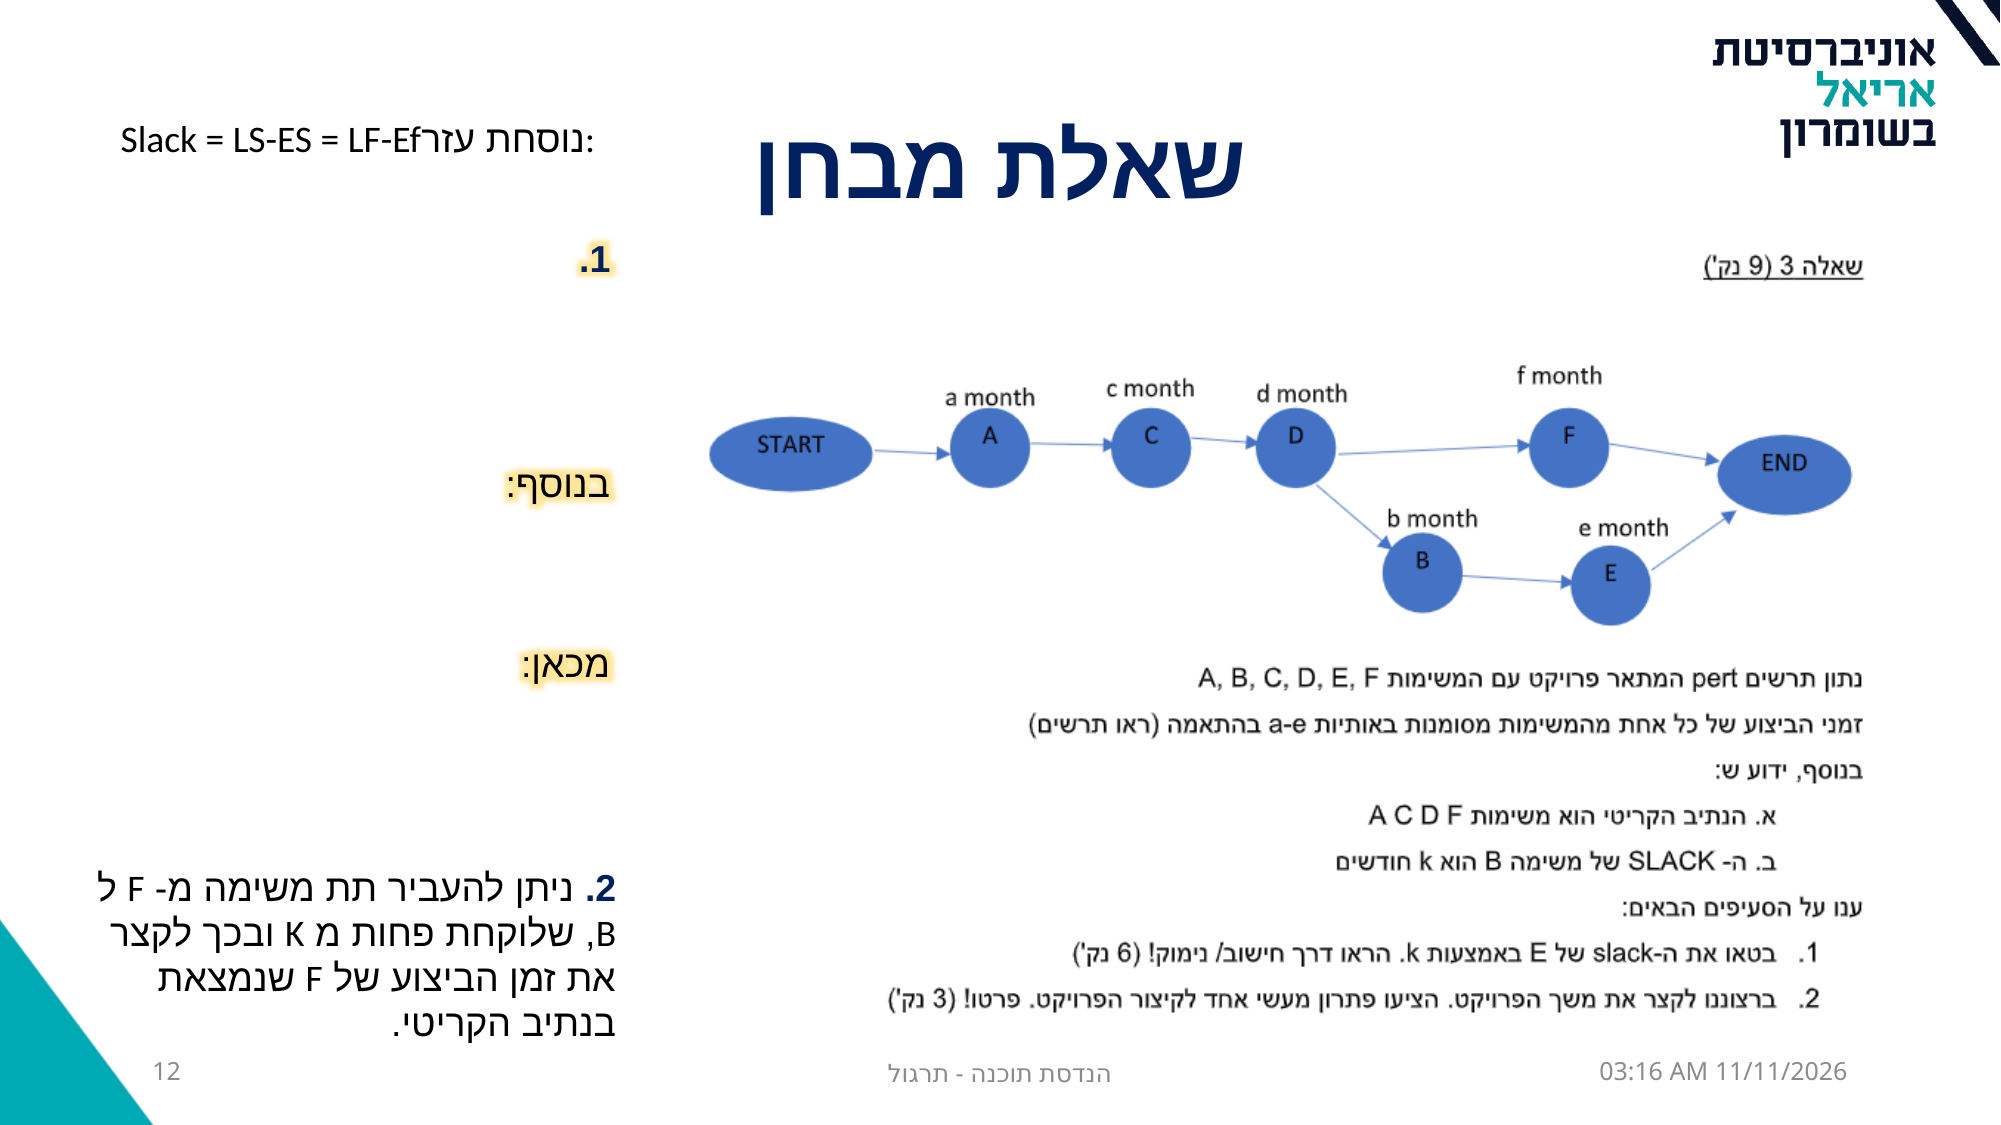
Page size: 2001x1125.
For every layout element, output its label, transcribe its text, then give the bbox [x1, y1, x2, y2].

slide_number 12 ינואר 20 [1412, 1042, 1863, 1103]
title שאלת מבחן [137, 59, 1863, 278]
slide_number 12 [173, 1052, 588, 1103]
footer הנדסת תוכנה - תרגול [662, 1042, 1338, 1103]
text_box Slack = LS-ES = LF-Efנוסחת עזר: [105, 107, 631, 213]
picture [0, 912, 173, 1125]
text_box 2. ניתן להעביר תת משימה מ- F ל B, שלוקחת פחות מ K ובכך לקצר את זמן הביצוע של F שנמצאת בנתיב הקריטי. [47, 856, 631, 1052]
picture [689, 240, 1894, 1019]
picture [1708, 0, 2000, 161]
